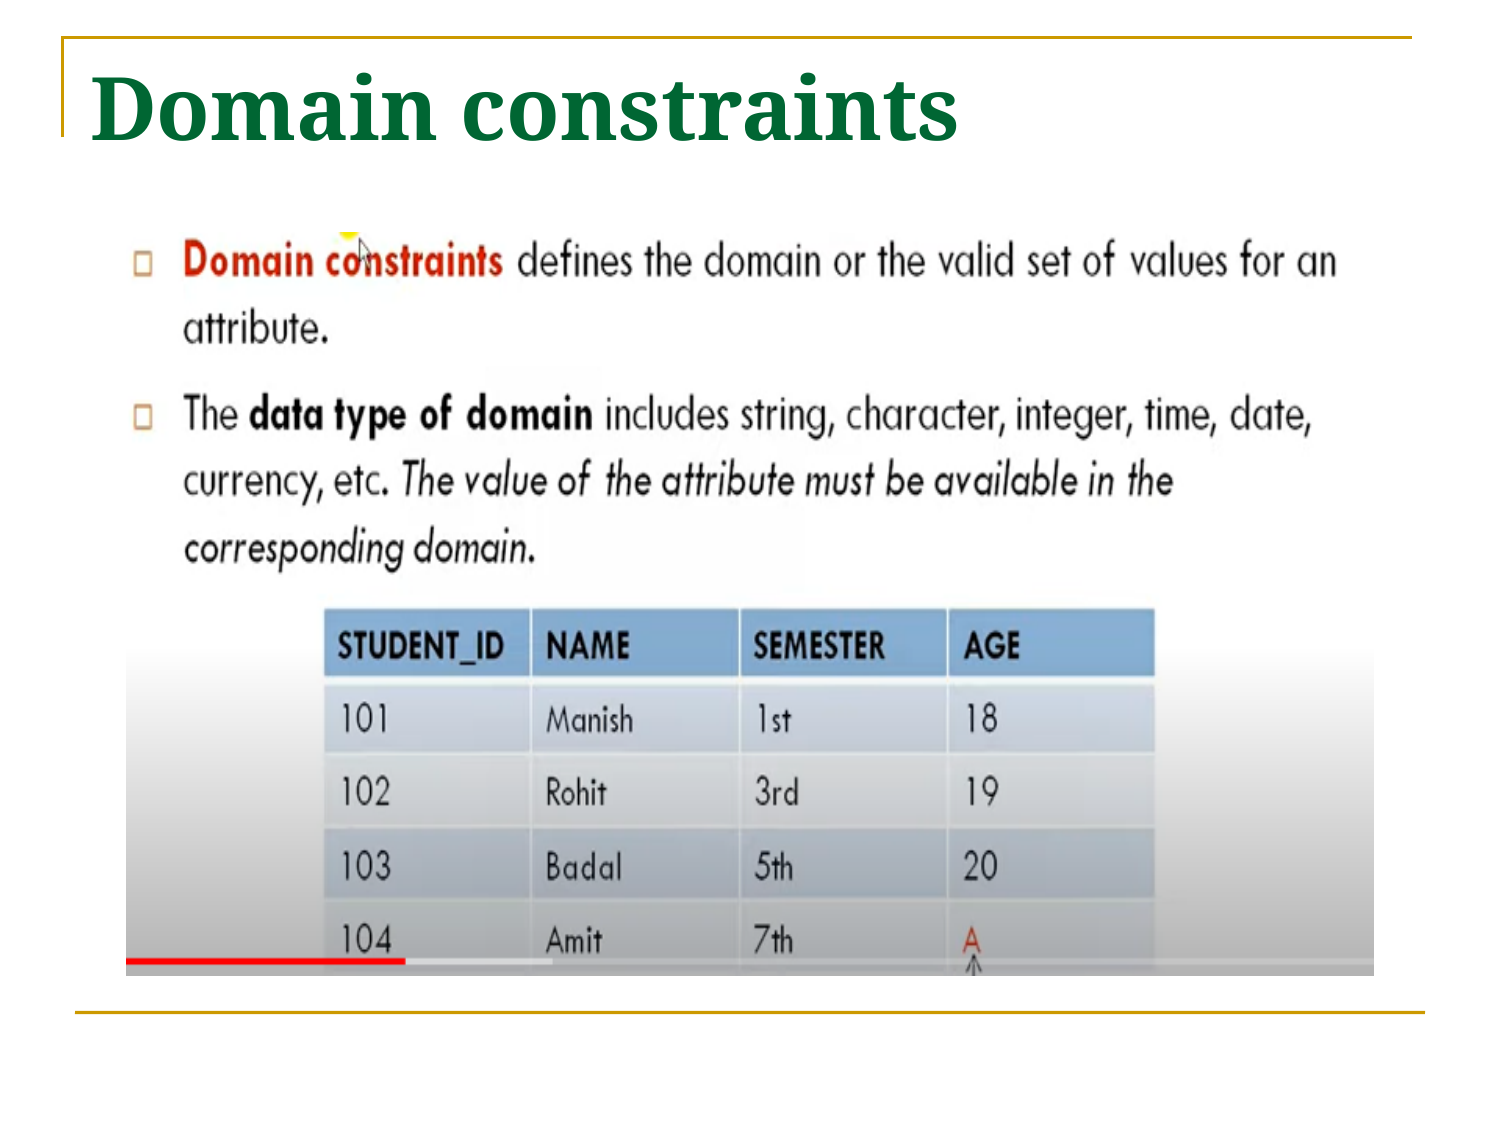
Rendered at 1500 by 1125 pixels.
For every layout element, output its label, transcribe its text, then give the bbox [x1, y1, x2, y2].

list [126, 232, 1374, 976]
title Domain constraints [75, 45, 1425, 233]
